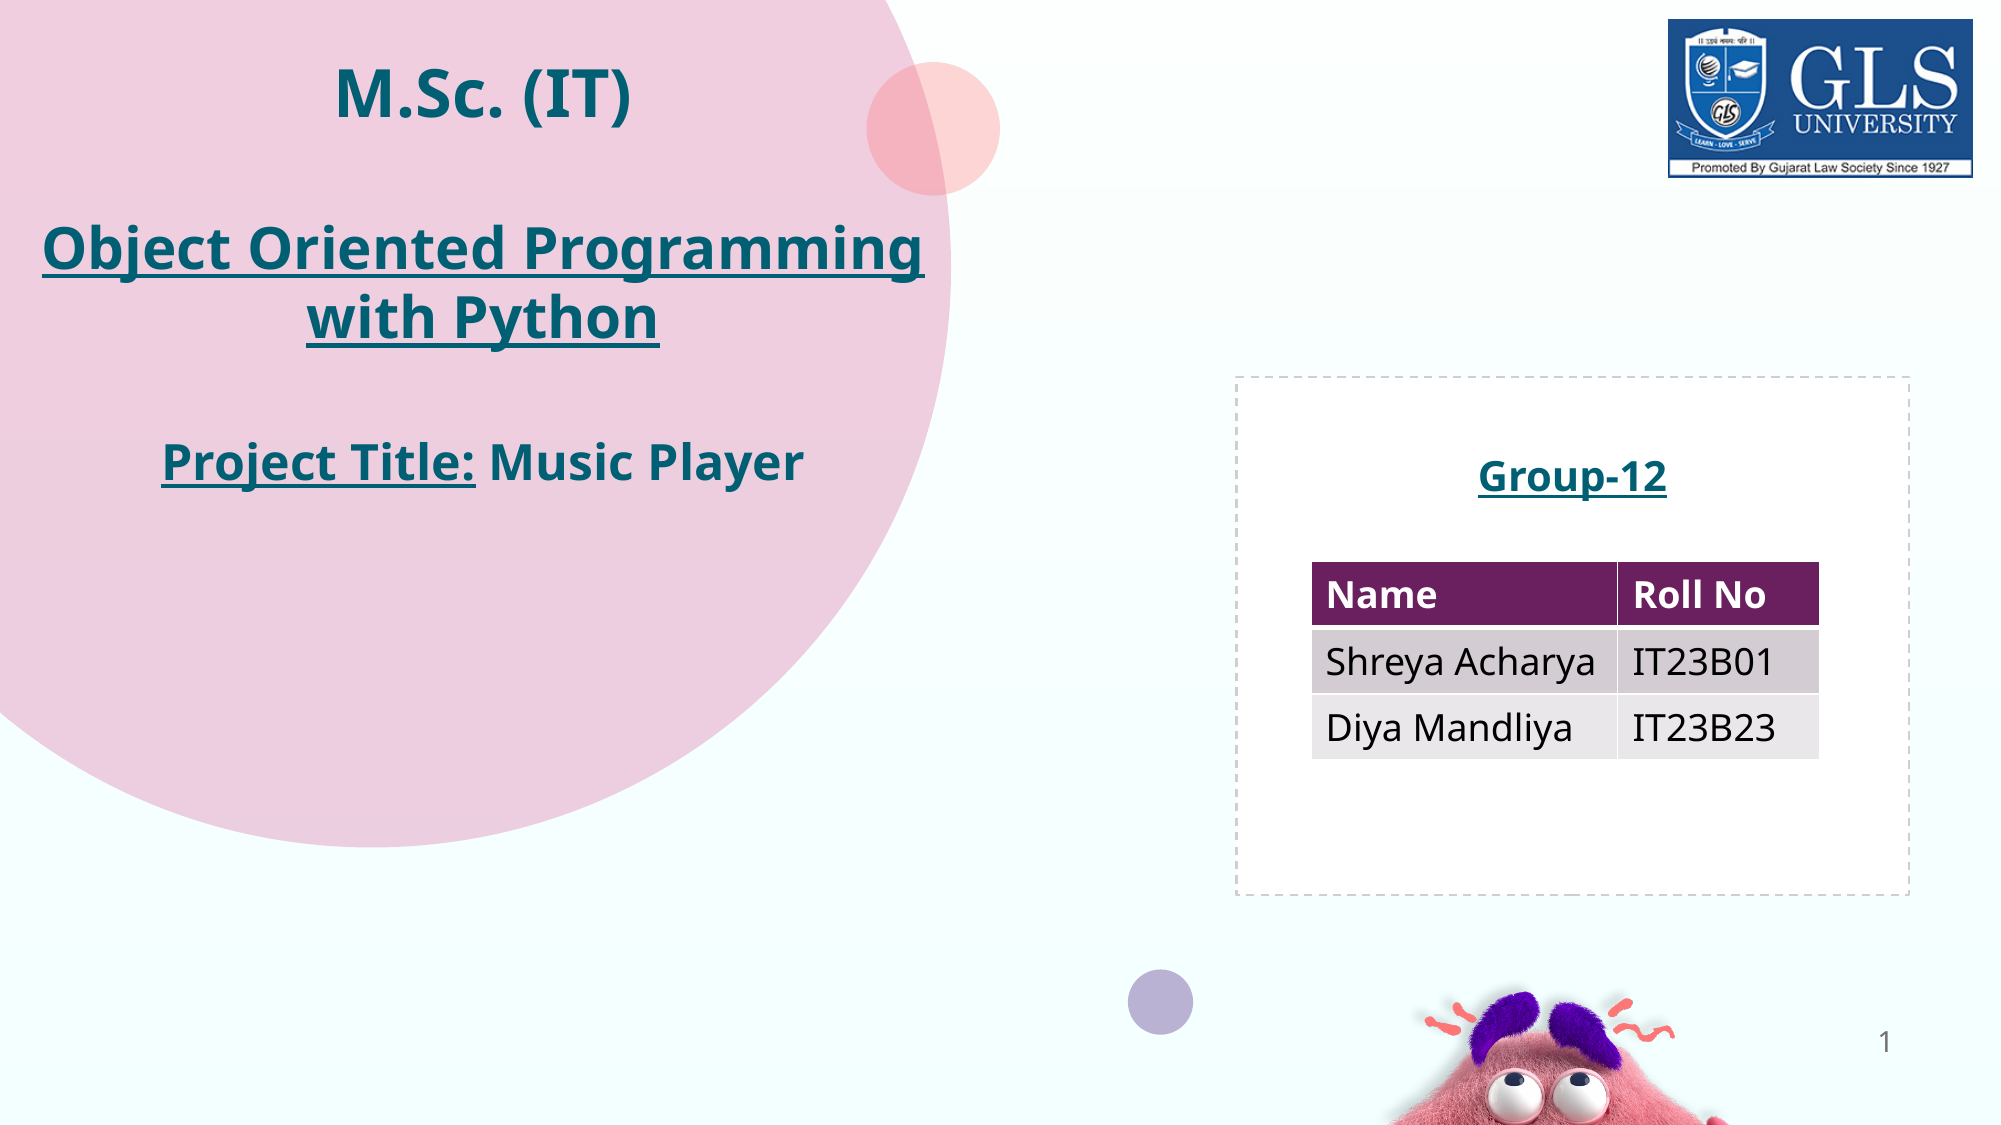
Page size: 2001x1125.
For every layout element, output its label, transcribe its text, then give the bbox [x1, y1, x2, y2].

picture [1668, 19, 1973, 178]
table_header Name [1312, 562, 1617, 625]
table_cell Diya Mandliya [1312, 695, 1617, 759]
table_cell IT23B01 [1618, 630, 1819, 693]
table_cell Shreya Acharya [1312, 630, 1617, 693]
title M.Sc. (IT) Object Oriented Programming with Python Project Title: Music Player [15, 43, 951, 563]
table_cell IT23B23 [1618, 695, 1819, 759]
table_header Roll No [1618, 562, 1819, 625]
text_box 1 [1459, 1016, 1909, 1076]
list Group-12 [1235, 376, 1910, 896]
picture [1355, 930, 1747, 1125]
